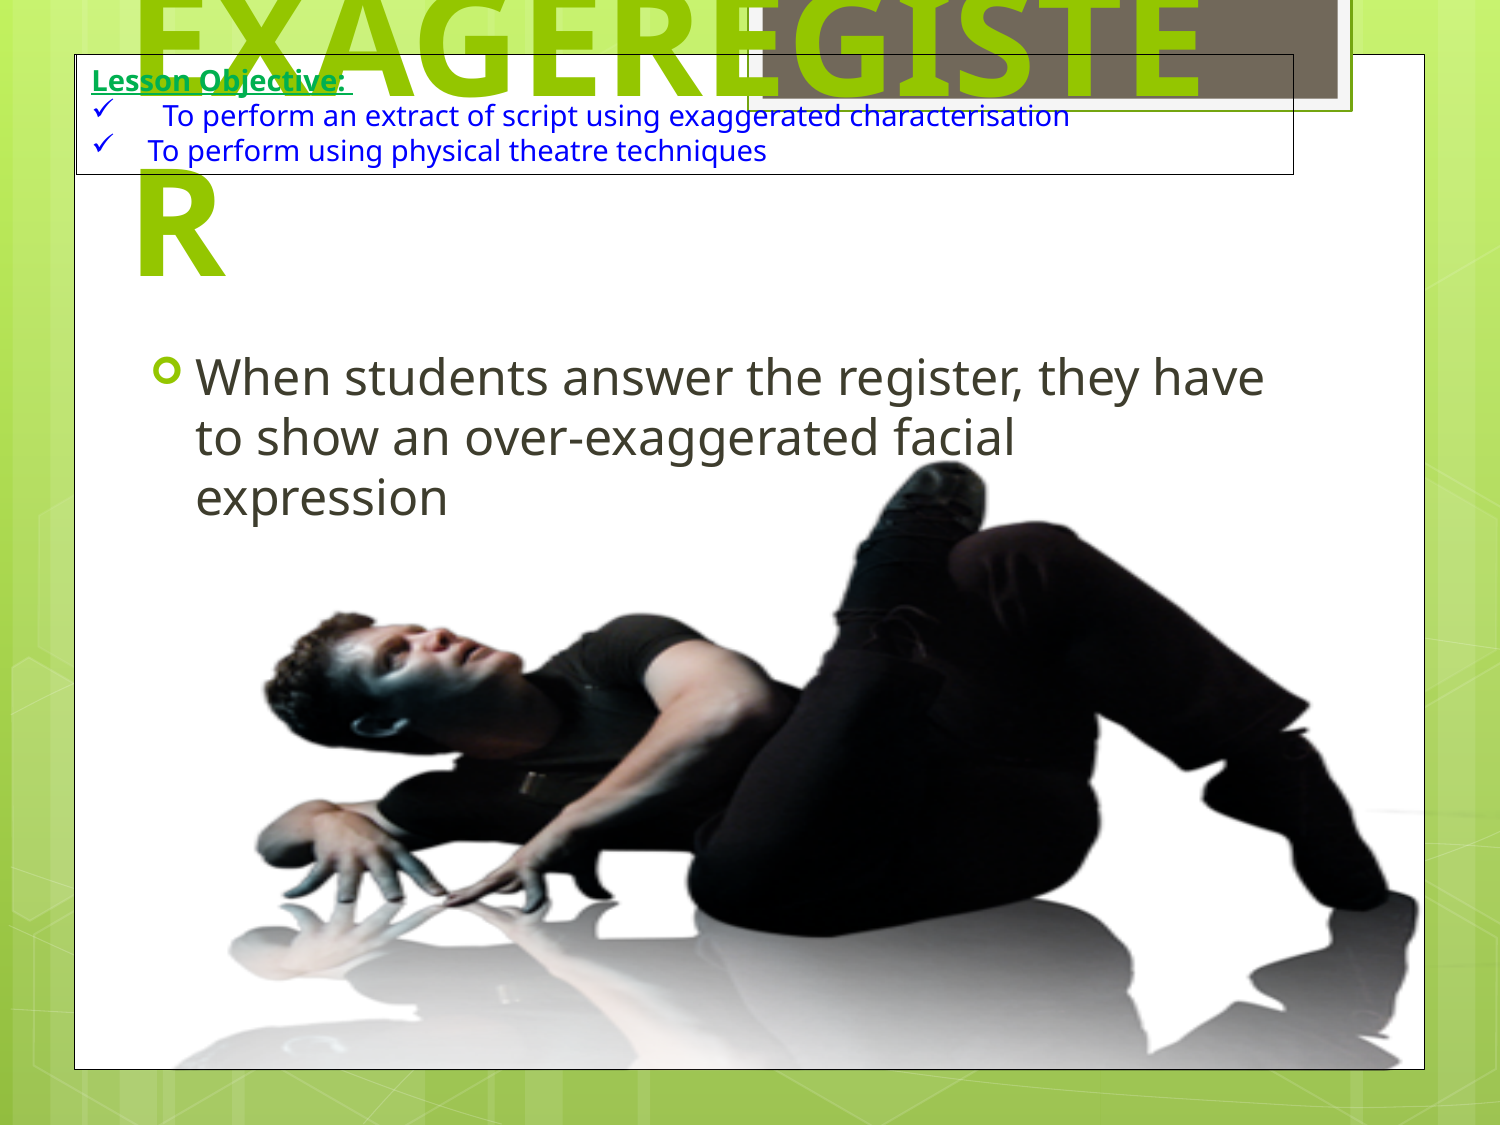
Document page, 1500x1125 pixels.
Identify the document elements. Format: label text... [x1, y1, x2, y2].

text_box Lesson Objective: To perform an extract of script using exaggerated characterisation To perform using physical theatre techniques [76, 54, 1294, 175]
picture [64, 326, 1500, 1071]
title EXAGEREGISTER [112, 30, 1312, 315]
